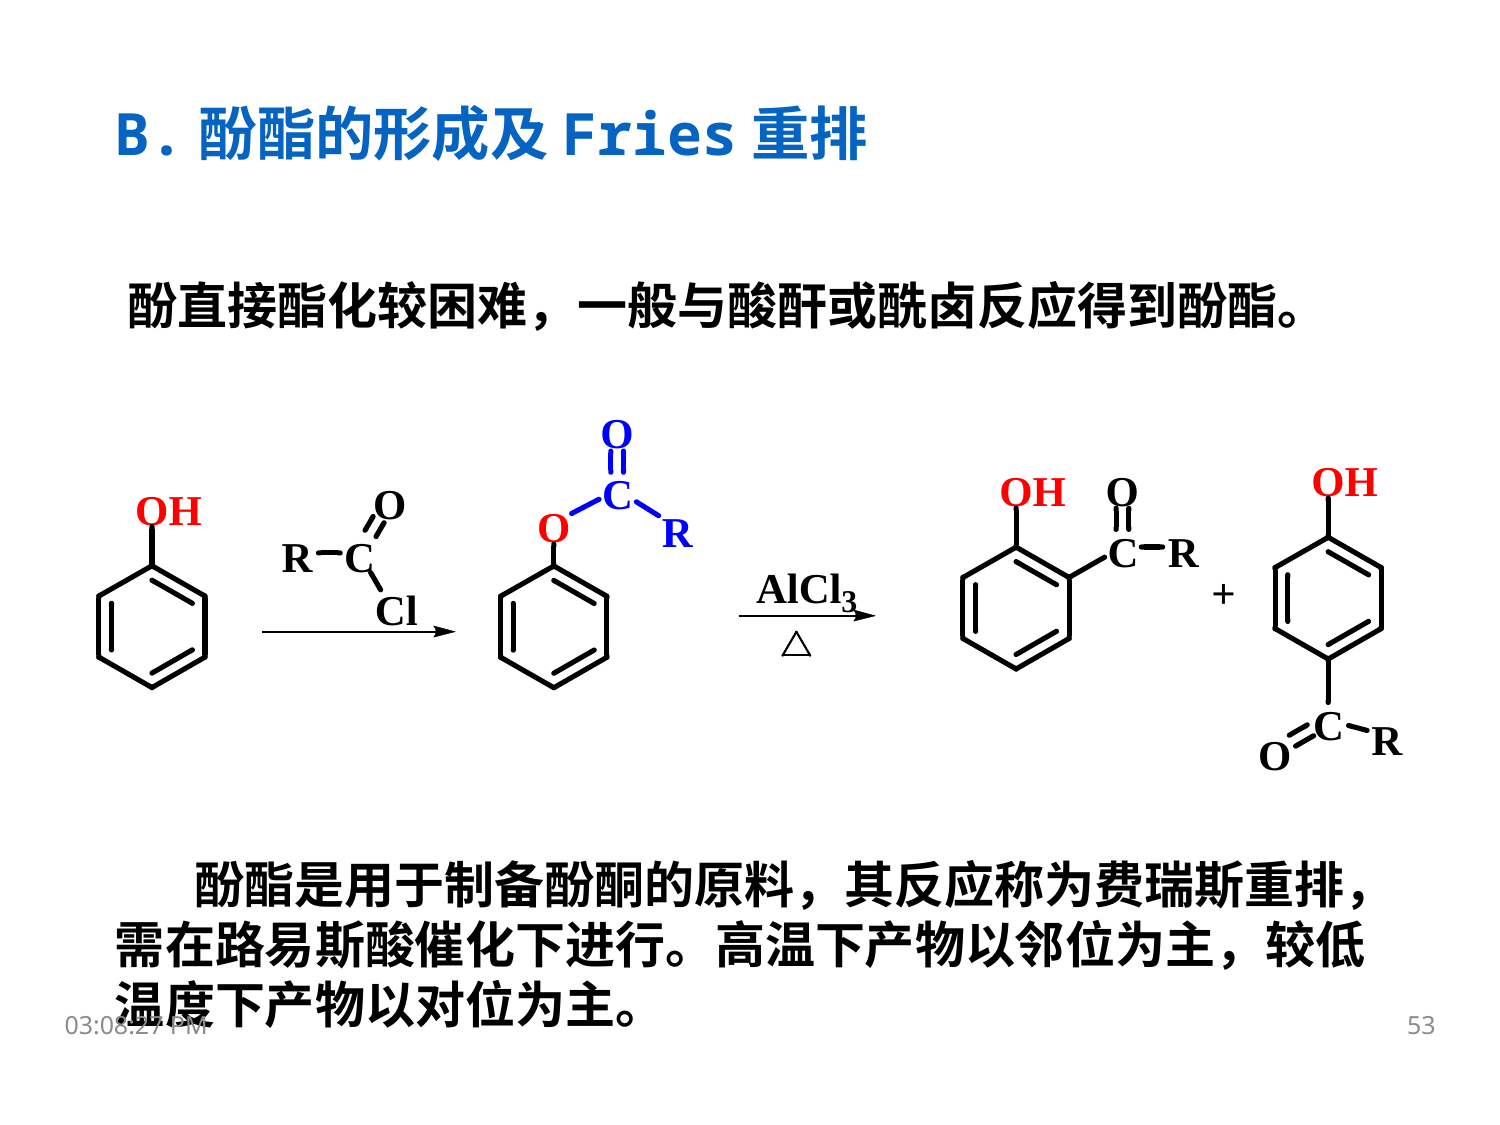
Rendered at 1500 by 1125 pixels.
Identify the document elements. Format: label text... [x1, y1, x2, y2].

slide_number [49, 987, 425, 1066]
slide_number 53 [1074, 987, 1451, 1066]
text_box B.酚酯的形成及Fries重排 [100, 89, 883, 175]
text_box 酚直接酯化较困难，一般与酸酐或酰卤反应得到酚酯。 [112, 267, 1341, 342]
text_box 酚酯是用于制备酚酮的原料，其反应称为费瑞斯重排，需在路易斯酸催化下进行。高温下产物以邻位为主，较低温度下产物以对位为主。 [100, 846, 1430, 1041]
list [89, 413, 1411, 781]
